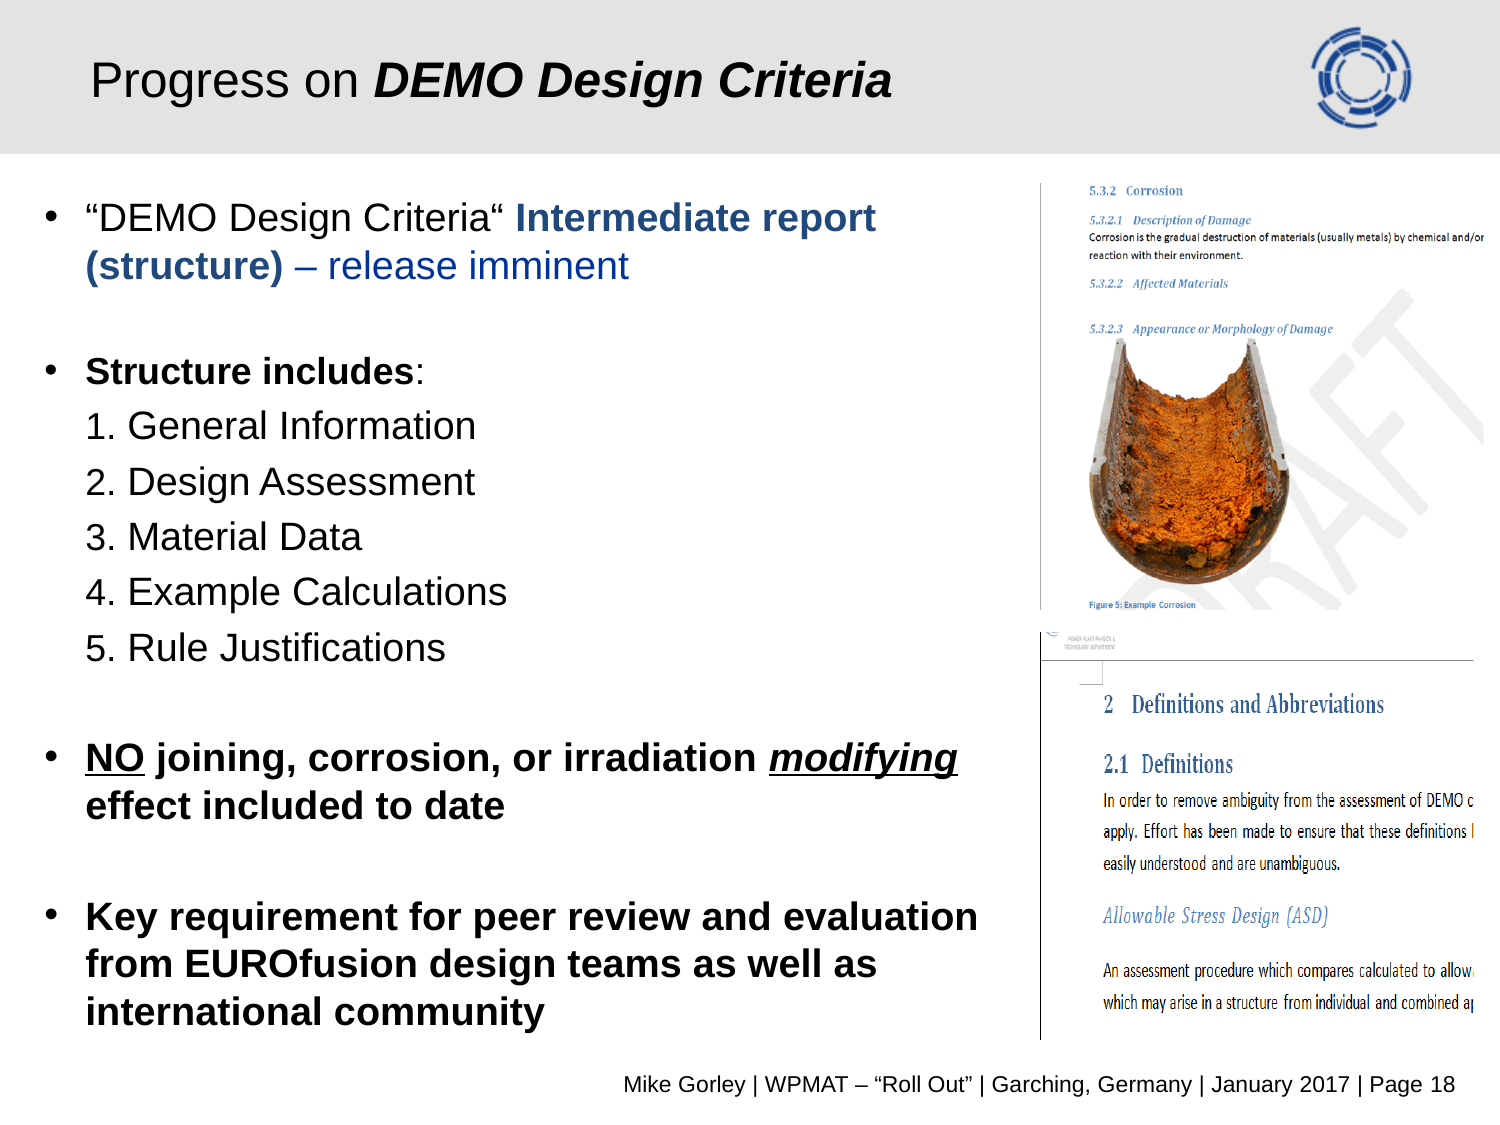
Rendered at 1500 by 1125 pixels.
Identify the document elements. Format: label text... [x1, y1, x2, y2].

text_box Mike Gorley | WPMAT – “Roll Out” | Garching, Germany | January 2017 | Page 18 [118, 1061, 1471, 1106]
picture [1034, 182, 1484, 611]
picture [0, 0, 1500, 154]
picture [1024, 631, 1474, 1040]
list “DEMO Design Criteria“ Intermediate report (structure) – release imminent Structure includes: 1. General Information 2. Design Assessment 3. Material Data 4. Example Calculations 5. Rule Justifications NO joining, corrosion, or irradiation modifying effect included to date Key requirement for peer review and evaluation from EUROfusion design teams as well as international community [29, 184, 1046, 1047]
title Progress on DEMO Design Criteria [75, 4, 1022, 151]
